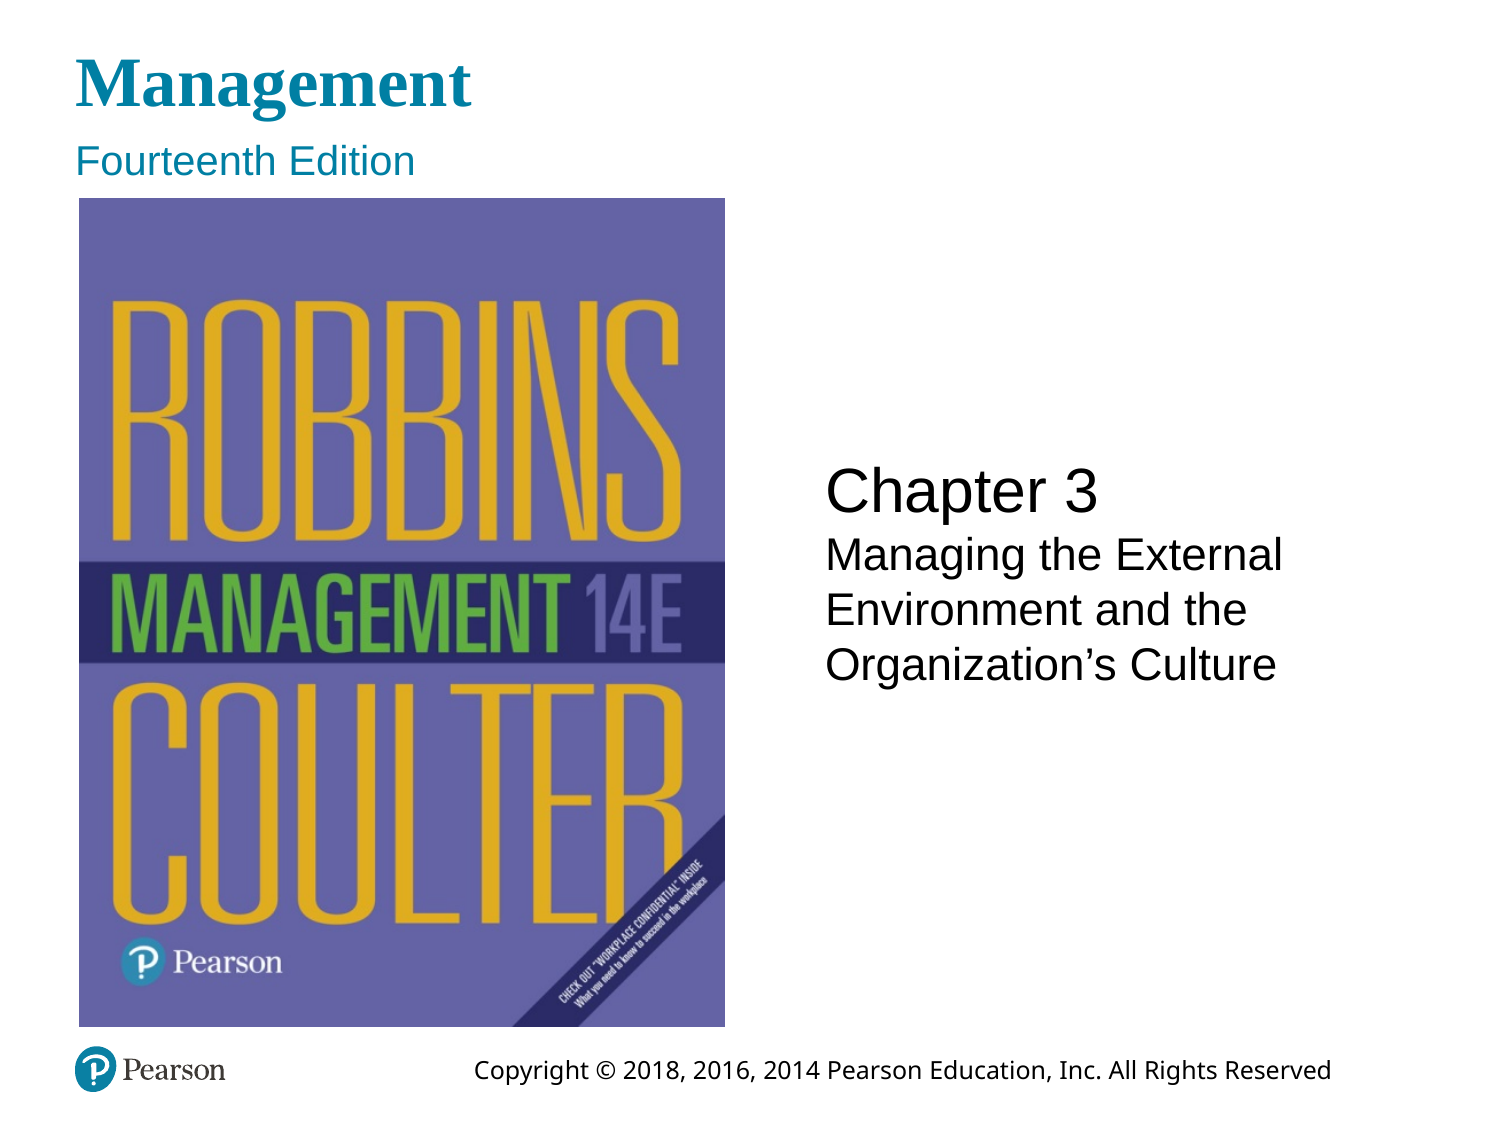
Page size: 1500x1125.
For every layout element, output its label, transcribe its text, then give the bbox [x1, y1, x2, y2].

list Fourteenth Edition [75, 133, 1425, 213]
list Copyright © 2018, 2016, 2014 Pearson Education, Inc. All Rights Reserved [473, 1054, 1437, 1100]
list Managing the External Environment and the Organization’s Culture [825, 525, 1425, 1005]
list Chapter 3 [825, 262, 1425, 525]
picture [79, 198, 725, 1027]
title Management [75, 35, 1425, 133]
